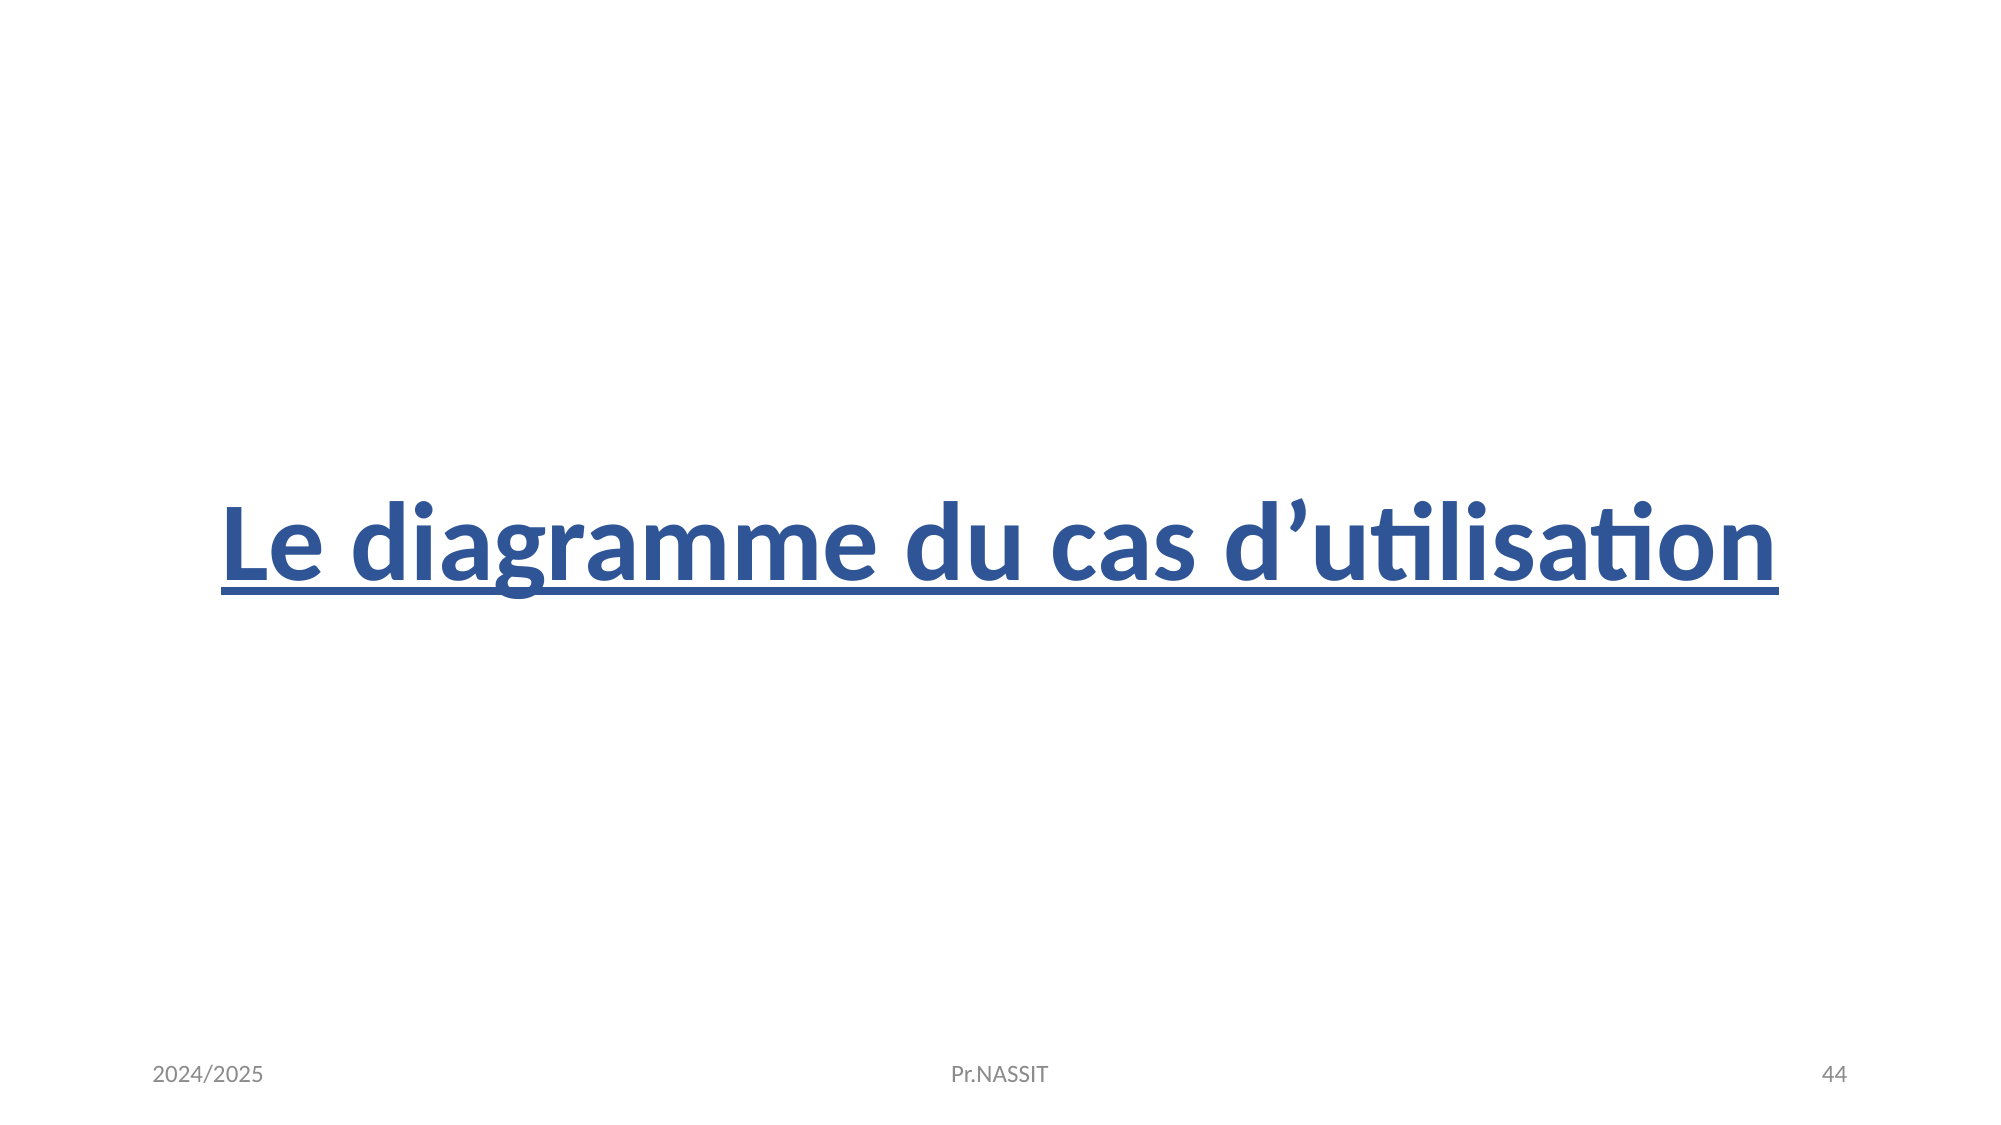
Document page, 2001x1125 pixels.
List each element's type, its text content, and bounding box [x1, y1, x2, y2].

slide_number 44 [1412, 1042, 1863, 1103]
list Le diagramme du cas d’utilisation [137, 475, 1863, 712]
footer Pr.NASSIT [662, 1042, 1338, 1103]
slide_number 2024/2025 [137, 1042, 588, 1103]
